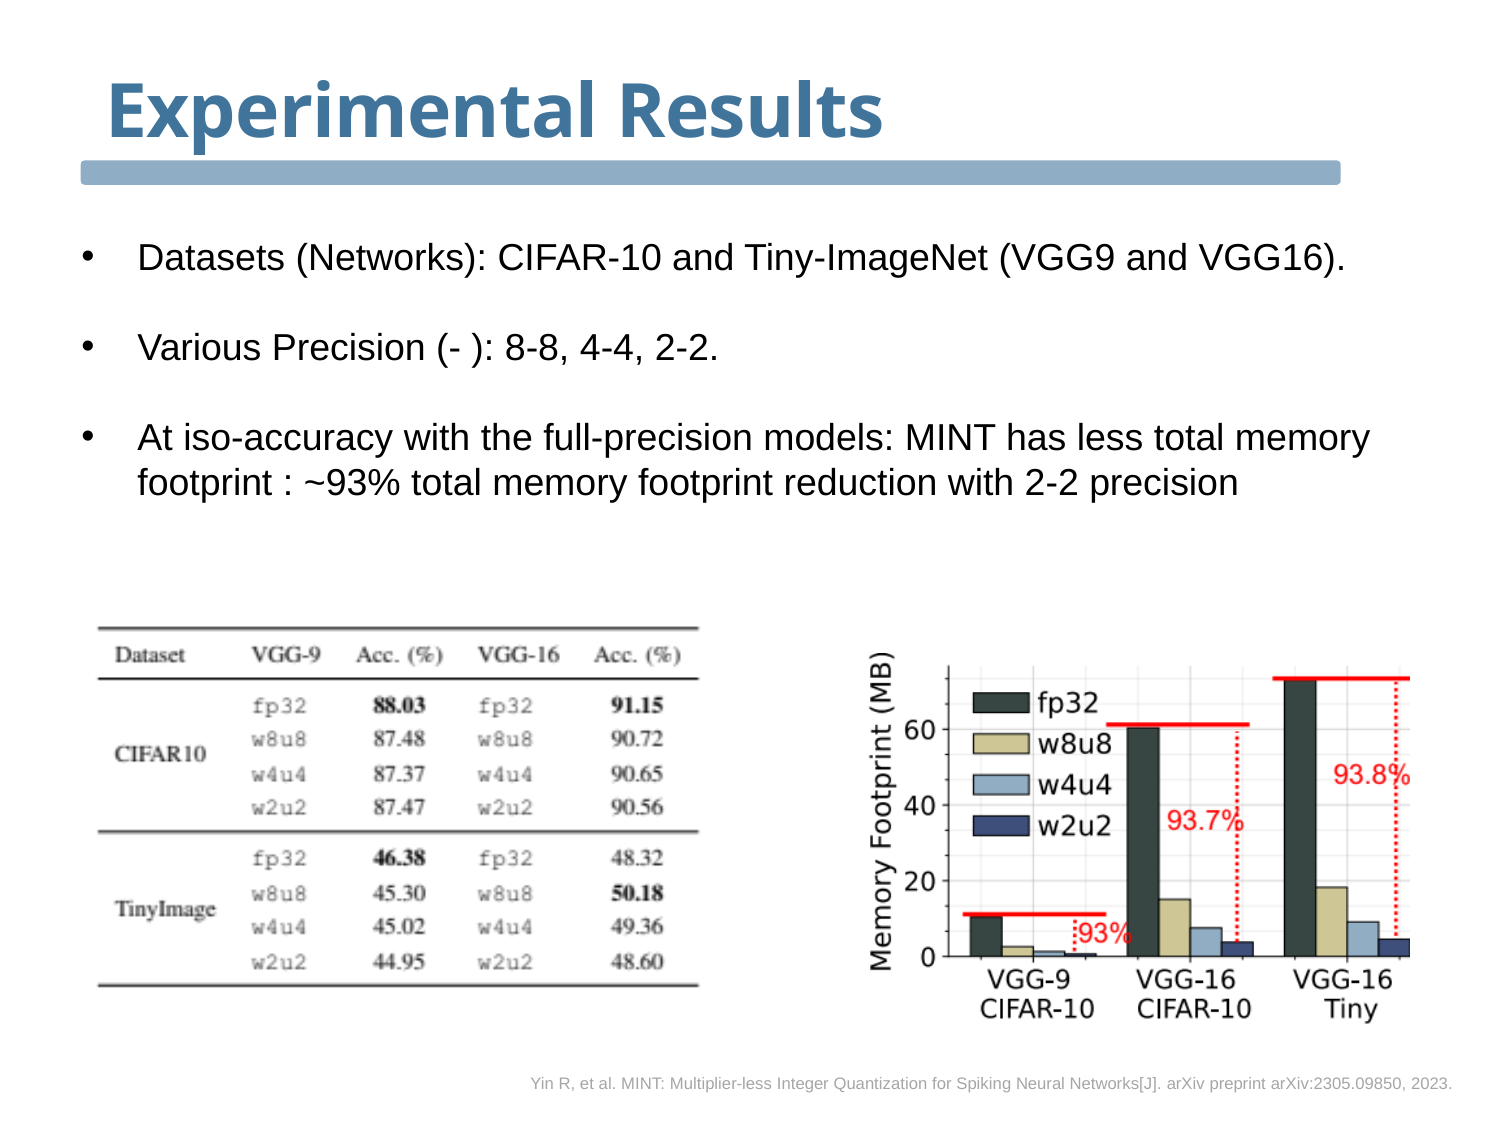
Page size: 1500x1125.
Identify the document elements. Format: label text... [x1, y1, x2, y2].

text_box Yin R, et al. MINT: Multiplier-less Integer Quantization for Spiking Neural Networks[J]. arXiv preprint arXiv:2305.09850, 2023. [515, 1065, 1500, 1101]
picture [89, 623, 702, 988]
picture [855, 653, 1411, 1035]
title Experimental Results [90, 14, 1396, 161]
text_box [79, 159, 1343, 187]
